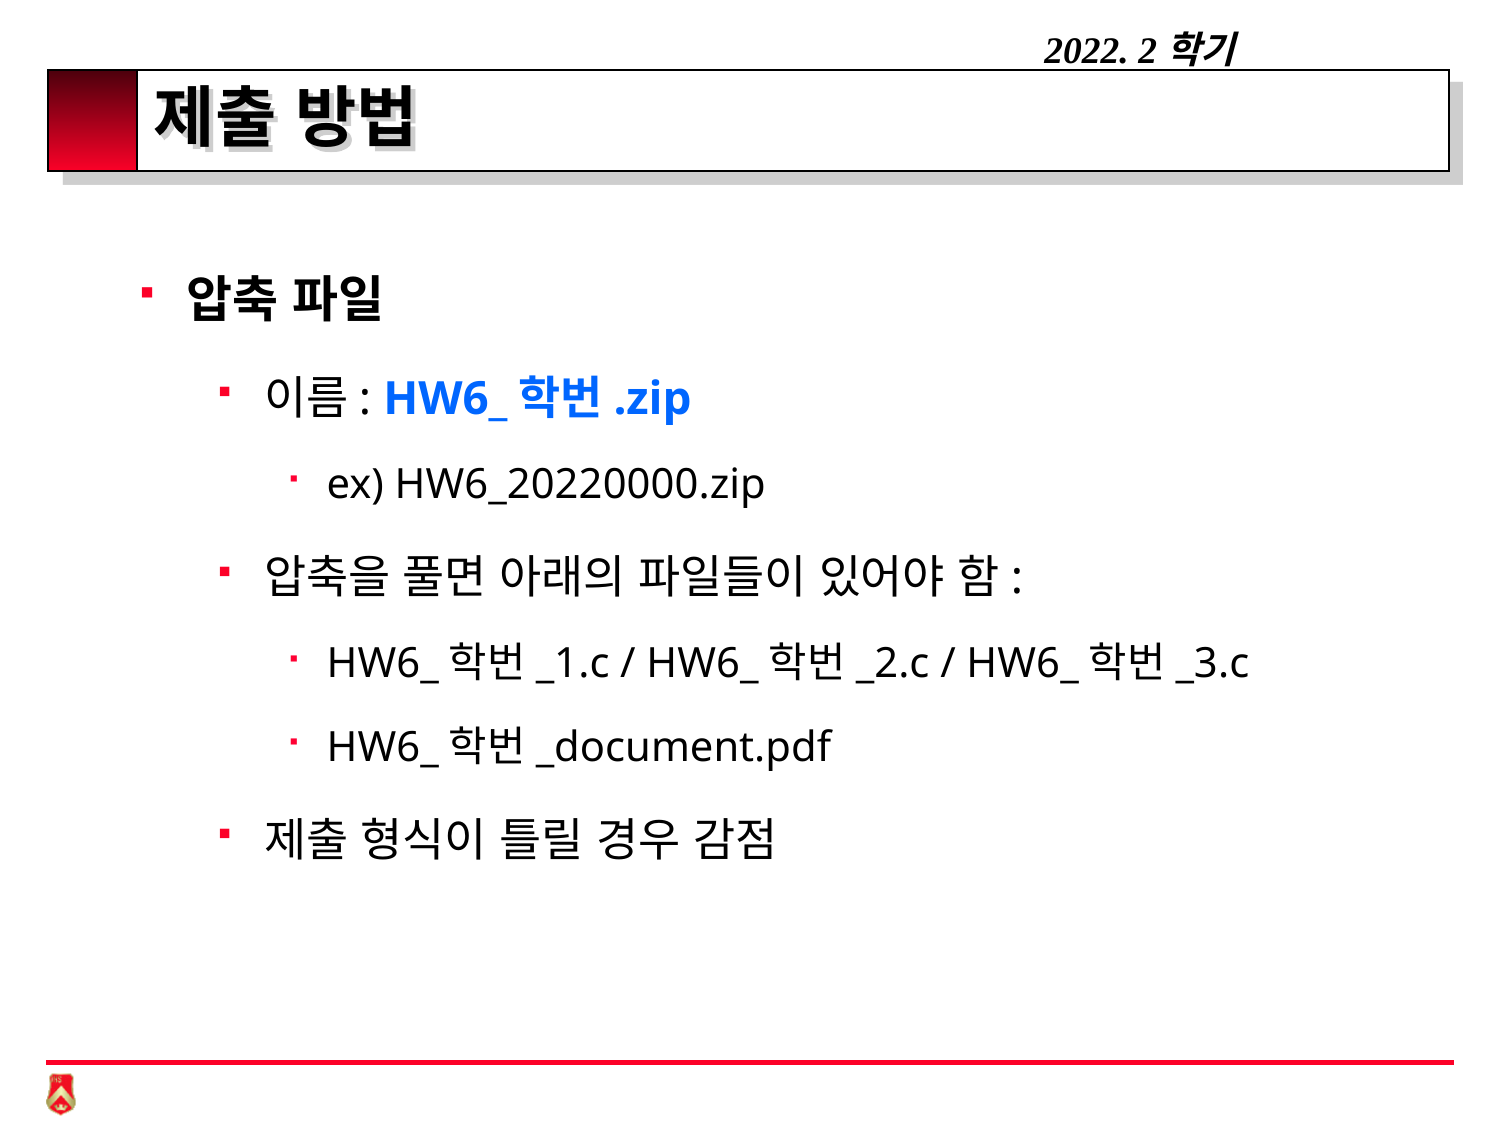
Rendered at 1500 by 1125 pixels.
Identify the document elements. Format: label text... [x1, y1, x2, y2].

title 제출 방법 [138, 65, 1455, 179]
picture [44, 1068, 80, 1119]
list 압축 파일 이름: HW6_학번.zip ex) HW6_20220000.zip 압축을 풀면 아래의 파일들이 있어야 함: HW6_학번_1.c / HW6_학번_2.c / HW6_학번_3.c HW6_학번_document.pdf 제출 형식이 틀릴 경우 감점 [123, 184, 1440, 1048]
